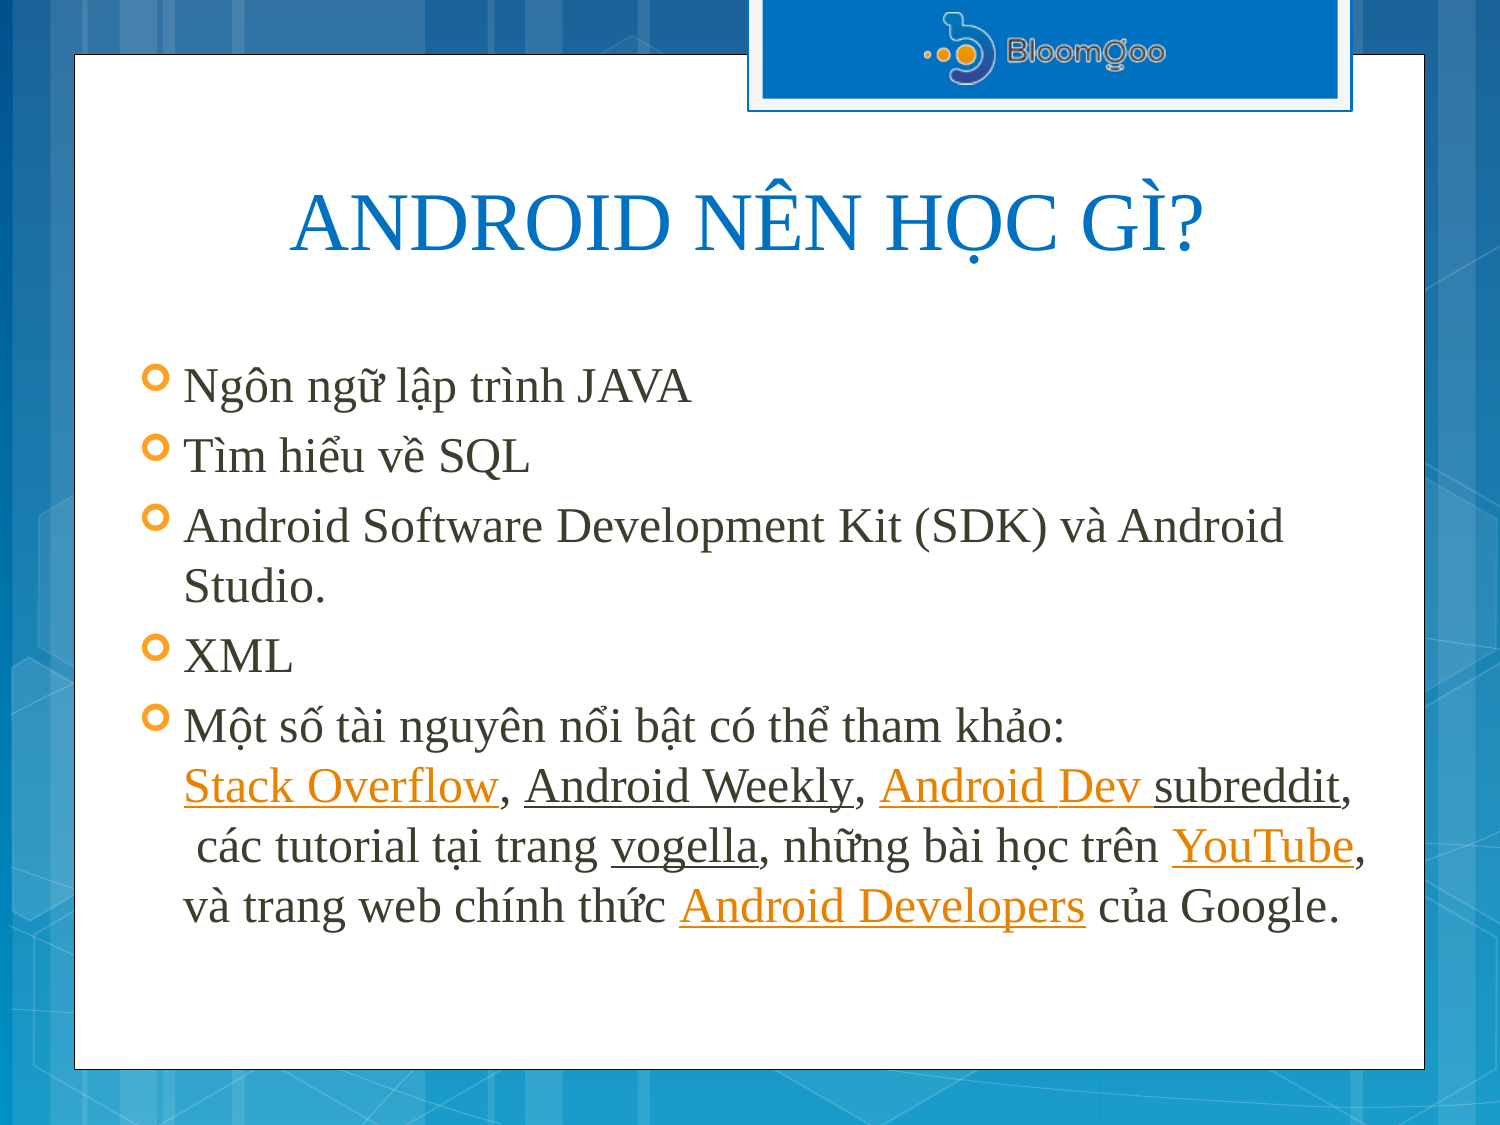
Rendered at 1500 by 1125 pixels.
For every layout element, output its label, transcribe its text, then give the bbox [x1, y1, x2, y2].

list Ngôn ngữ lập trình JAVA Tìm hiểu về SQL Android Software Development Kit (SDK) và Android Studio. XML Một số tài nguyên nổi bật có thể tham khảo: Stack Overflow, Android Weekly, Android Dev subreddit, các tutorial tại trang vogella, những bài học trên YouTube, và trang web chính thức Android Developers của Google. [112, 275, 1388, 1007]
title ANDROID NÊN HỌC GÌ? [171, 87, 1324, 275]
picture [924, 12, 1169, 85]
